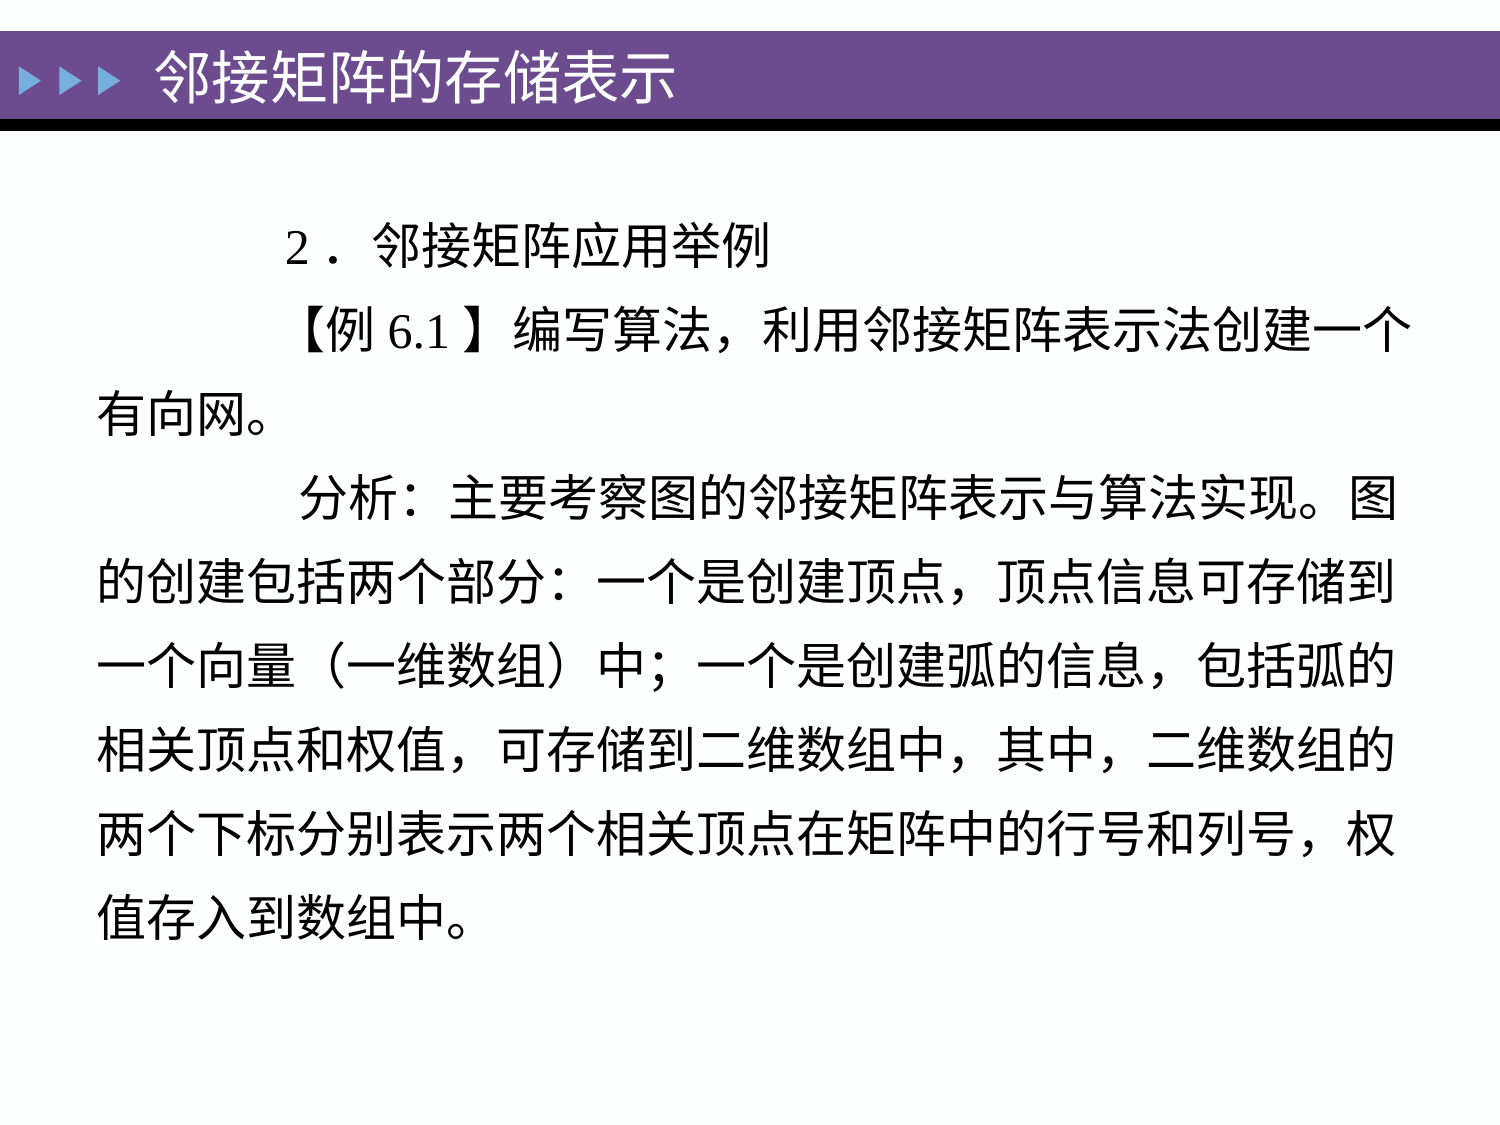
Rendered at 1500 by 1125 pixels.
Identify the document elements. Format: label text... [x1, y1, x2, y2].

title 邻接矩阵的存储表示 [138, 38, 1189, 114]
list 2．邻接矩阵应用举例 【例6.1】编写算法，利用邻接矩阵表示法创建一个有向网。 分析：主要考察图的邻接矩阵表示与算法实现。图的创建包括两个部分：一个是创建顶点，顶点信息可存储到一个向量（一维数组）中；一个是创建弧的信息，包括弧的相关顶点和权值，可存储到二维数组中，其中，二维数组的两个下标分别表示两个相关顶点在矩阵中的行号和列号，权值存入到数组中。 [81, 451, 1436, 1081]
list 2．邻接矩阵应用举例 【例6.1】编写算法，利用邻接矩阵表示法创建一个有向网。 分析：主要考察图的邻接矩阵表示与算法实现。图的创建包括两个部分：一个是创建顶点，顶点信息可存储到一个向量（一维数组）中；一个是创建弧的信息，包括弧的相关顶点和权值，可存储到二维数组中，其中，二维数组的两个下标分别表示两个相关顶点在矩阵中的行号和列号，权值存入到数组中。 [81, 183, 1436, 450]
